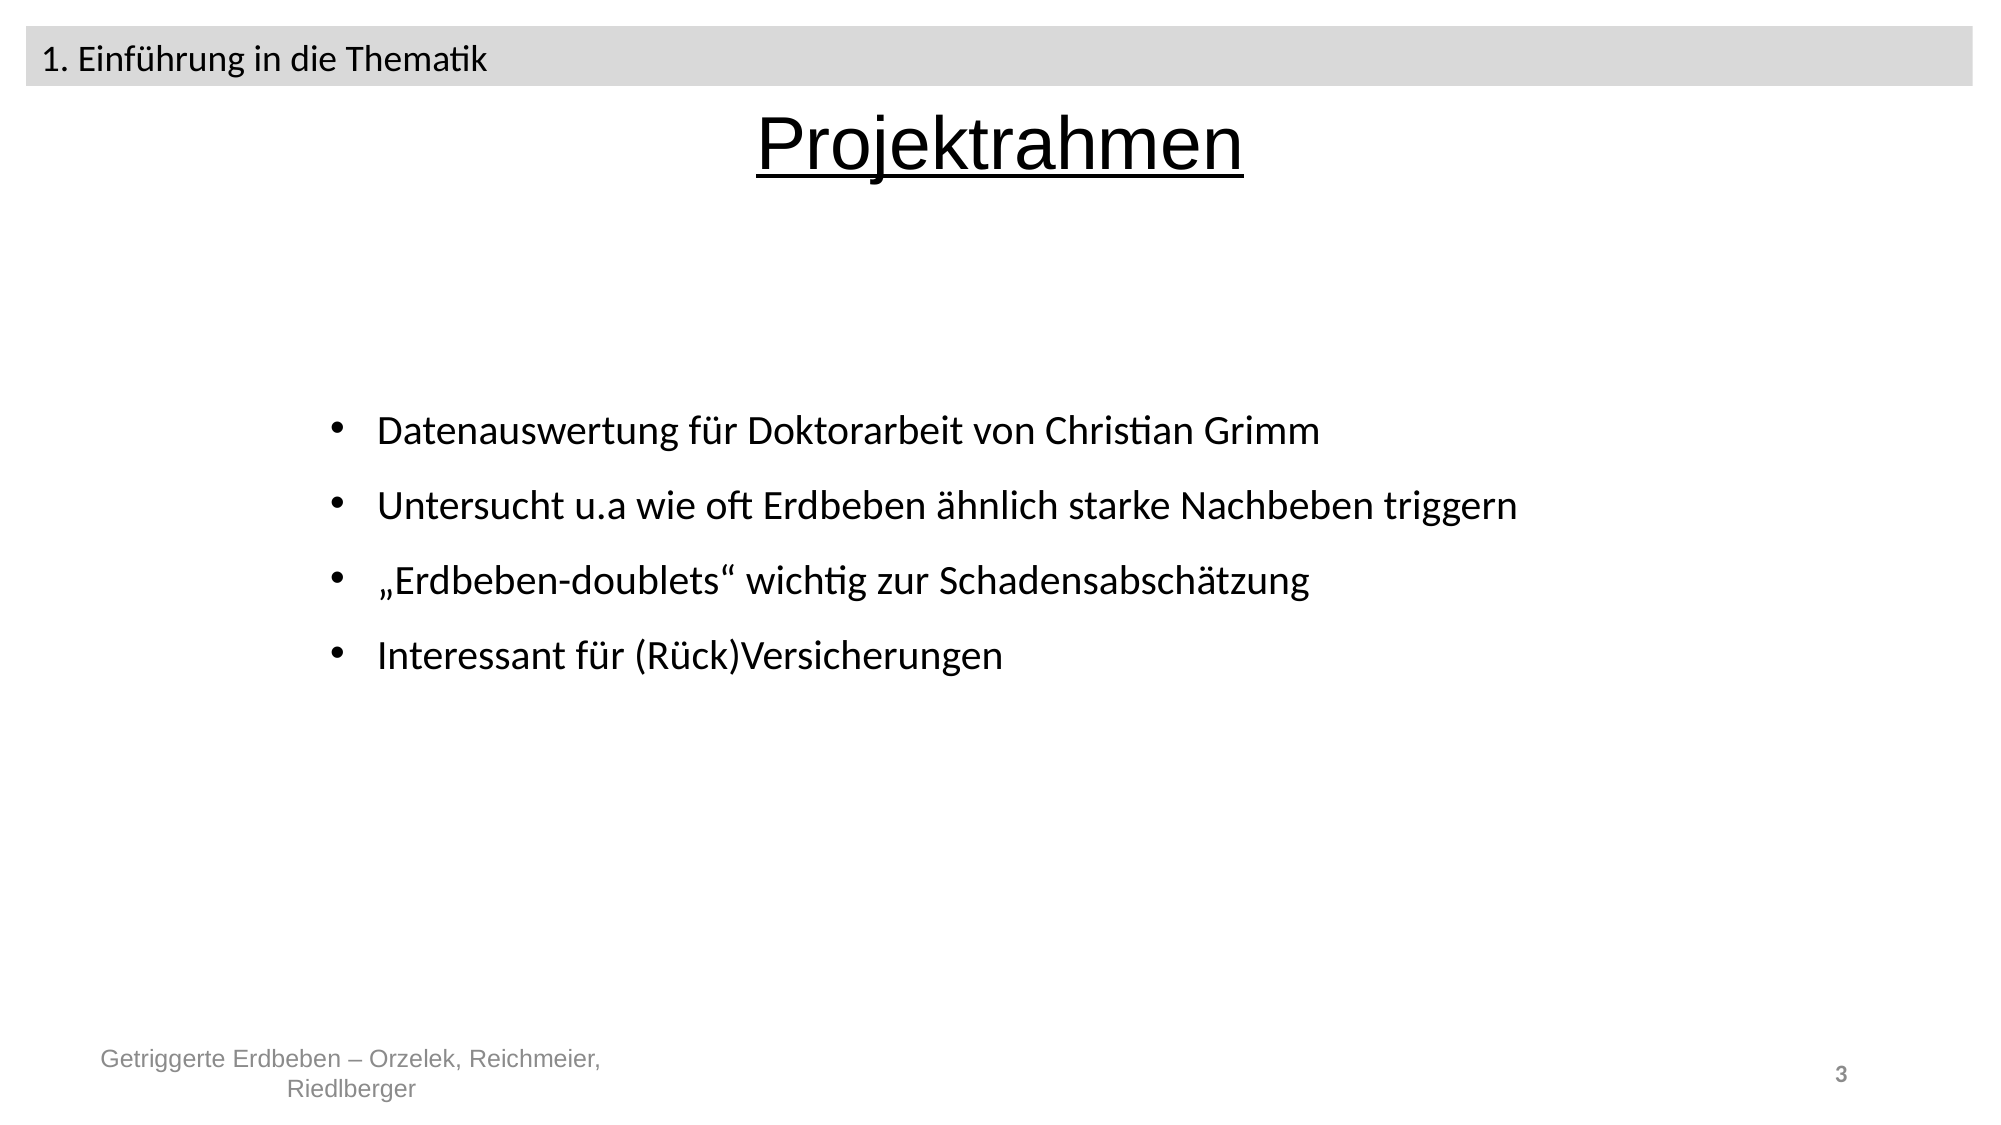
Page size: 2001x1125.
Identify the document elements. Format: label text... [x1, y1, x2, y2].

text_box Projektrahmen [137, 86, 1863, 254]
text_box 1. Einführung in die Thematik [26, 26, 1973, 86]
slide_number 3 [1412, 1042, 1863, 1103]
text_box Datenauswertung für Doktorarbeit von Christian Grimm Untersucht u.a wie oft Erdbeben ähnlich starke Nachbeben triggern „Erdbeben-doublets“ wichtig zur Schadensabschätzung Interessant für (Rück)Versicherungen [315, 320, 1684, 730]
footer Getriggerte Erdbeben – Orzelek, Reichmeier, Riedlberger [19, 1042, 684, 1103]
